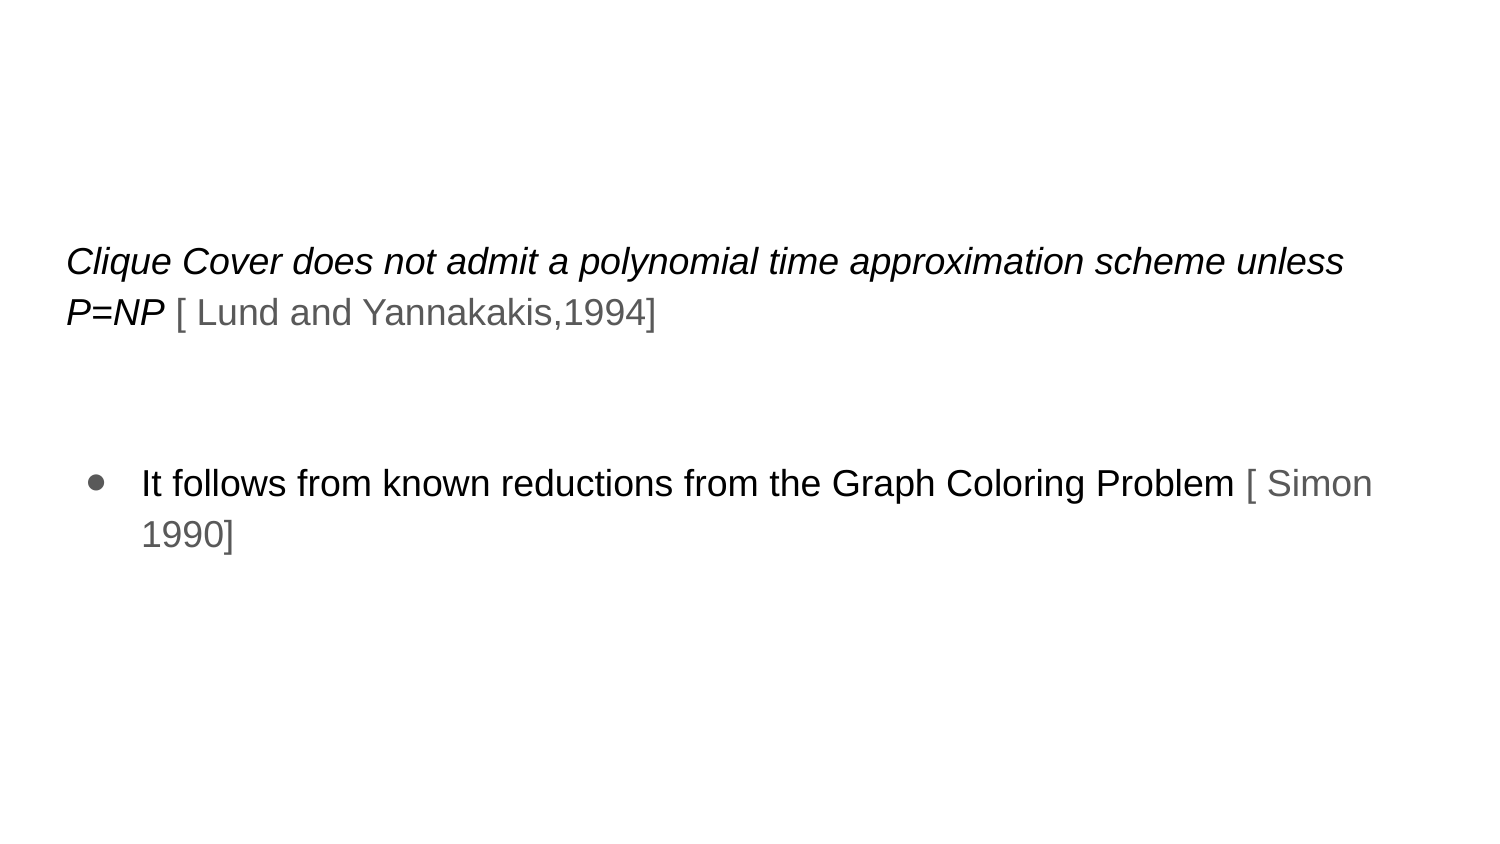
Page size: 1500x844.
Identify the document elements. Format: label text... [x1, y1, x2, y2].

list Clique Cover does not admit a polynomial time approximation scheme unless P=NP [ Lund and Yannakakis,1994] It follows from known reductions from the Graph Coloring Problem [ Simon 1990] [51, 51, 1449, 803]
